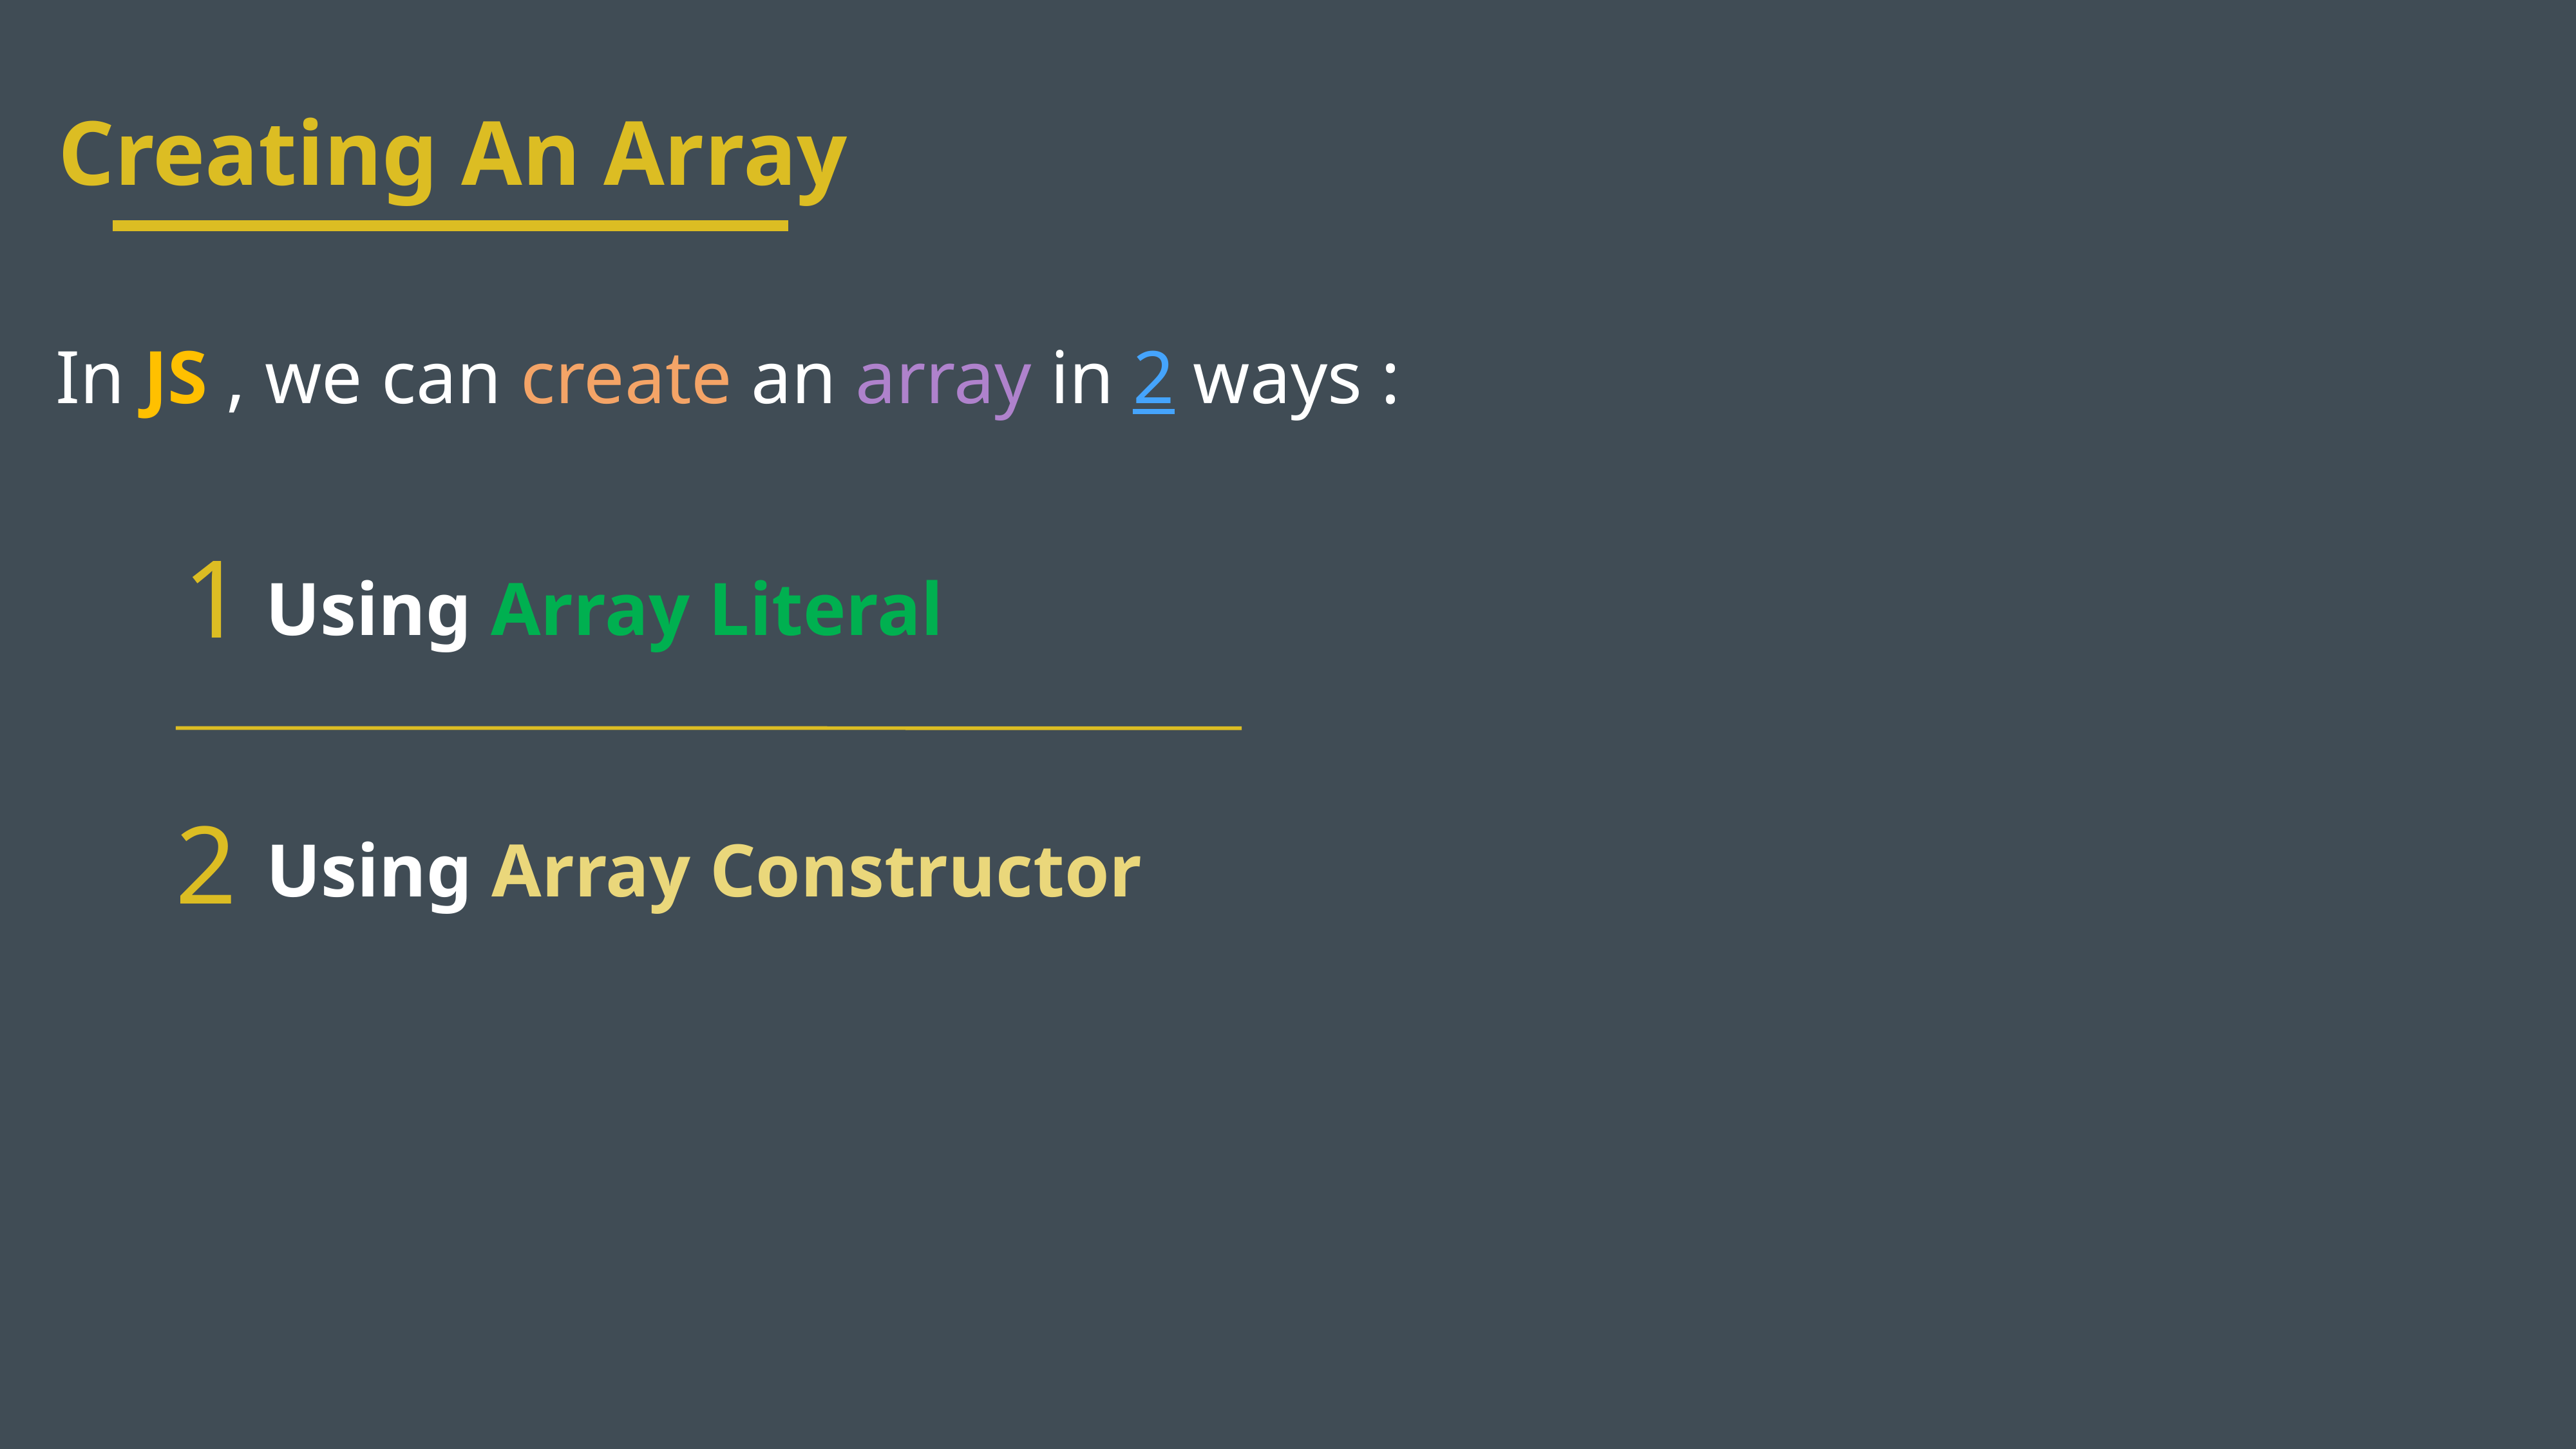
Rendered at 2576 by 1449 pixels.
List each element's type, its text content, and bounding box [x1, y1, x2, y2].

text_box 2 [144, 788, 269, 933]
text_box Using Array Literal [202, 558, 1008, 655]
text_box In JS , we can create an array in 2 ways : [46, 326, 1411, 423]
text_box Using Array Constructor [202, 819, 1207, 916]
text_box 1 [175, 523, 216, 667]
text_box Creating An Array [48, 91, 880, 208]
